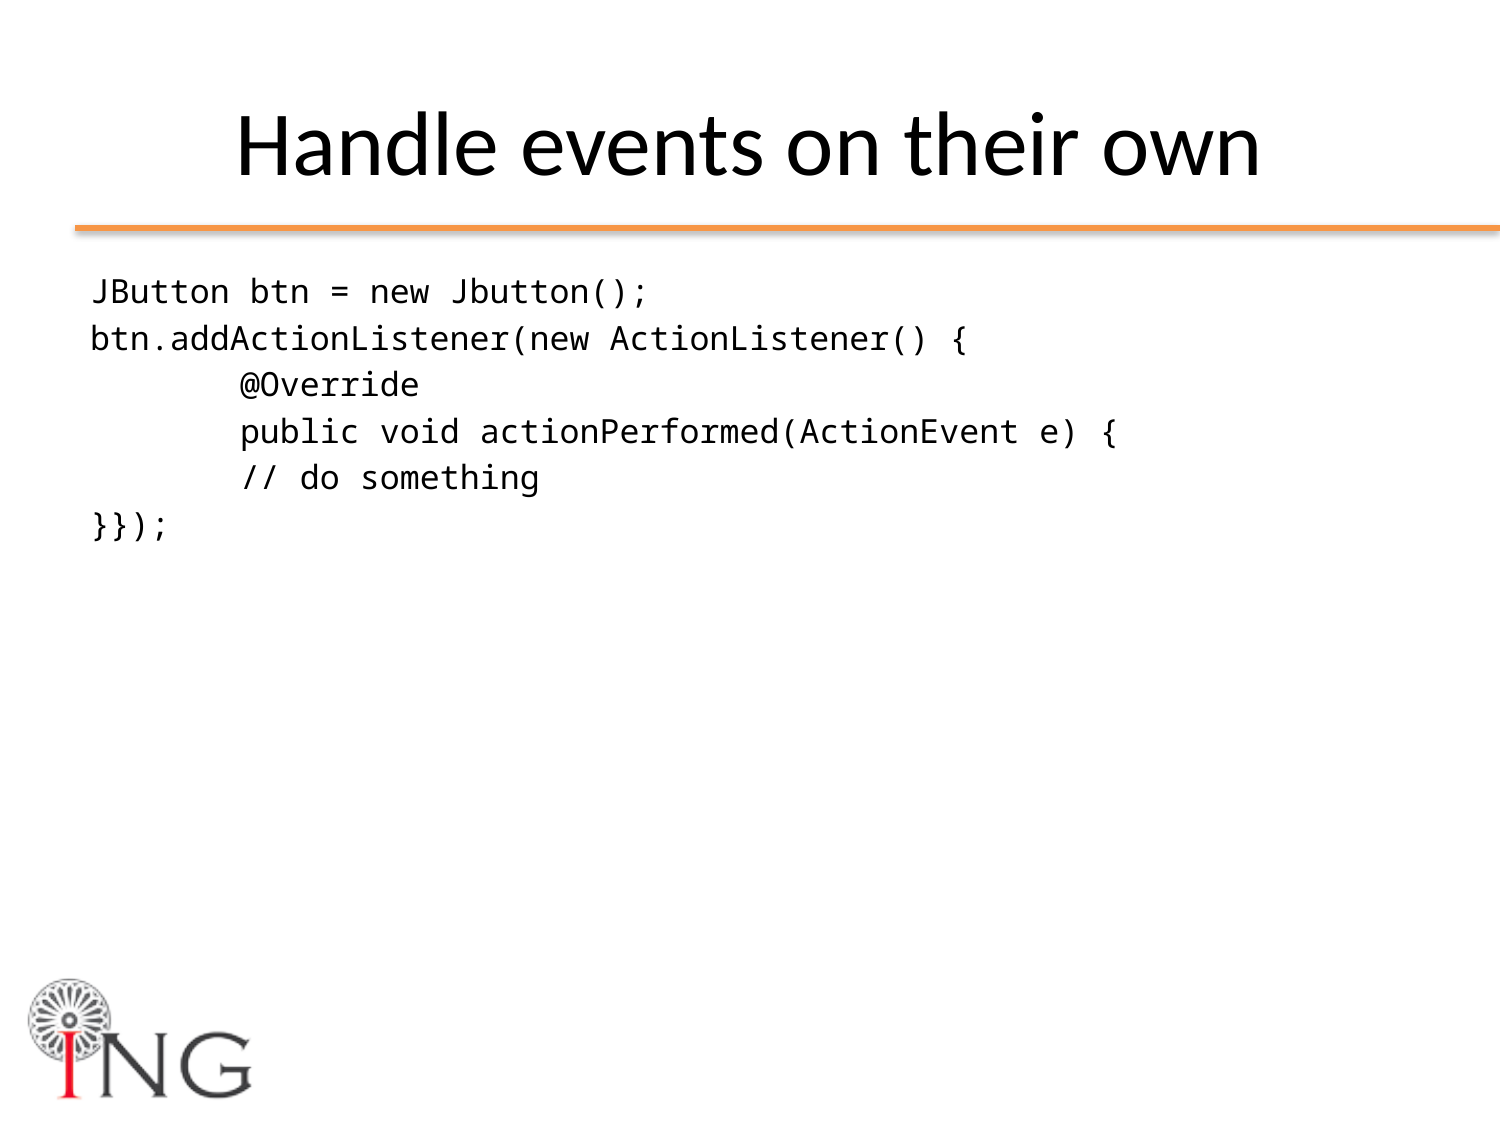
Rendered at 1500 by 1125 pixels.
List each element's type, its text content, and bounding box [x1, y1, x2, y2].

list JButton btn = new Jbutton(); btn.addActionListener(new ActionListener() { @Override public void actionPerformed(ActionEvent e) { // do something }}); [75, 262, 1425, 1005]
title Handle events on their own [75, 45, 1425, 233]
picture [3, 956, 281, 1125]
